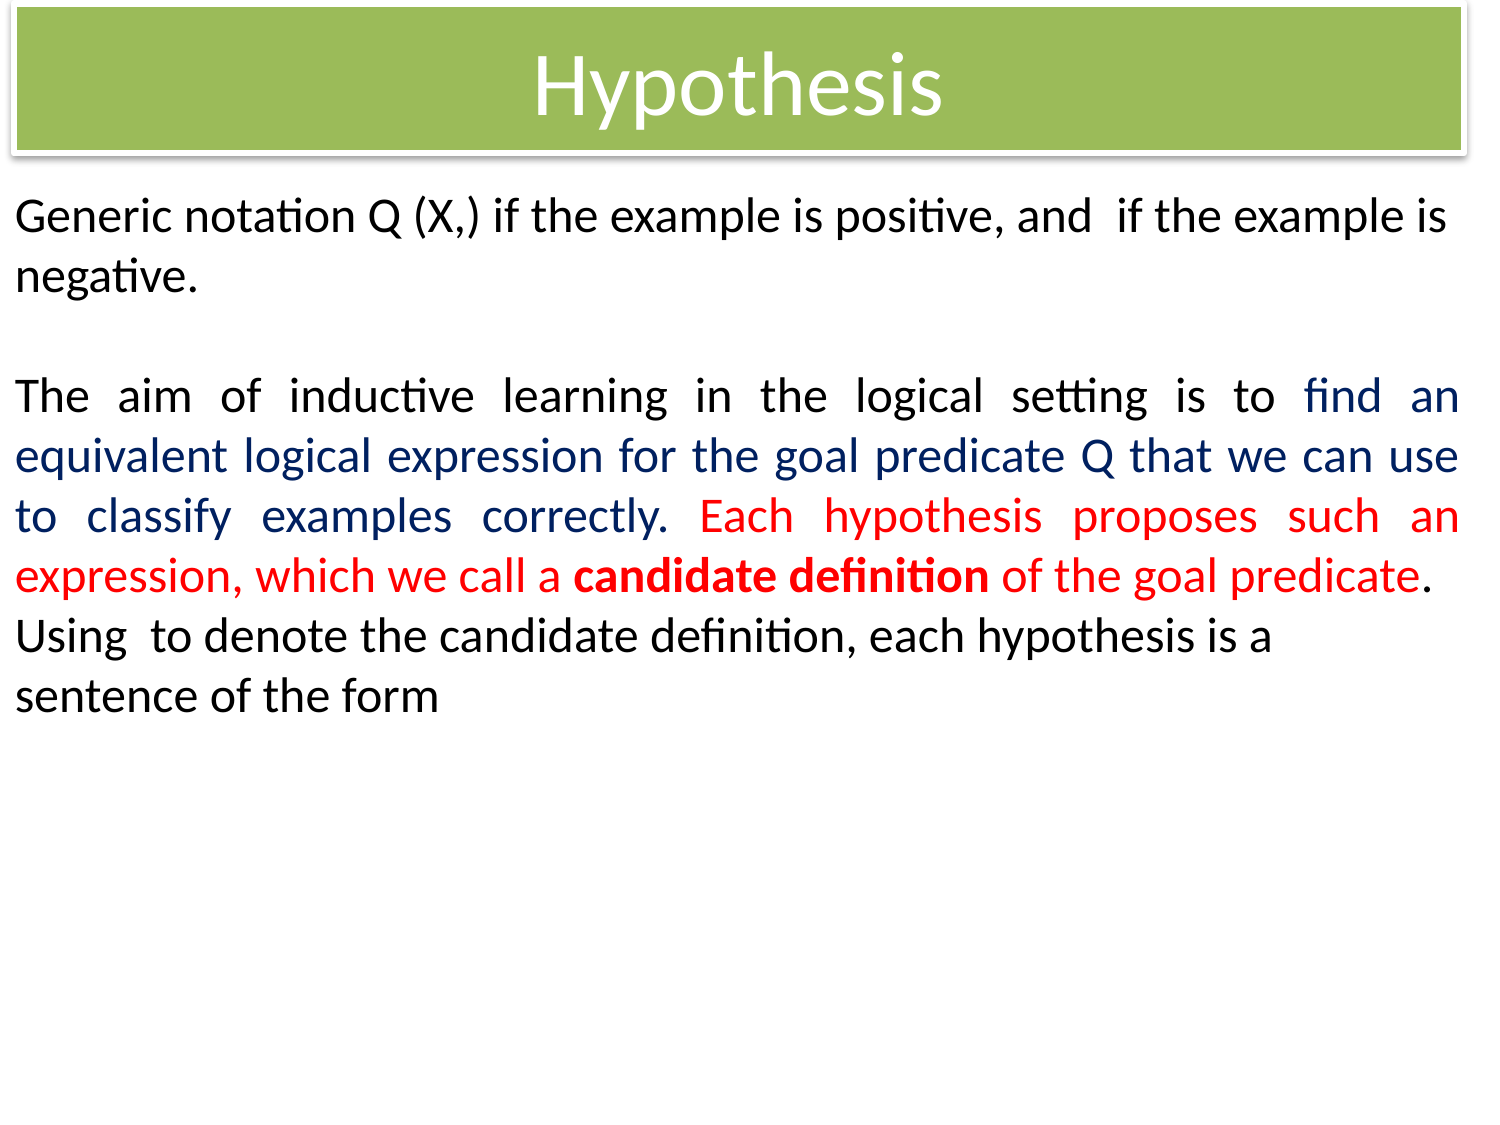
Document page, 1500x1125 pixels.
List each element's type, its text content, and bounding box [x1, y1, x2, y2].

title Hypothesis [11, 0, 1467, 156]
